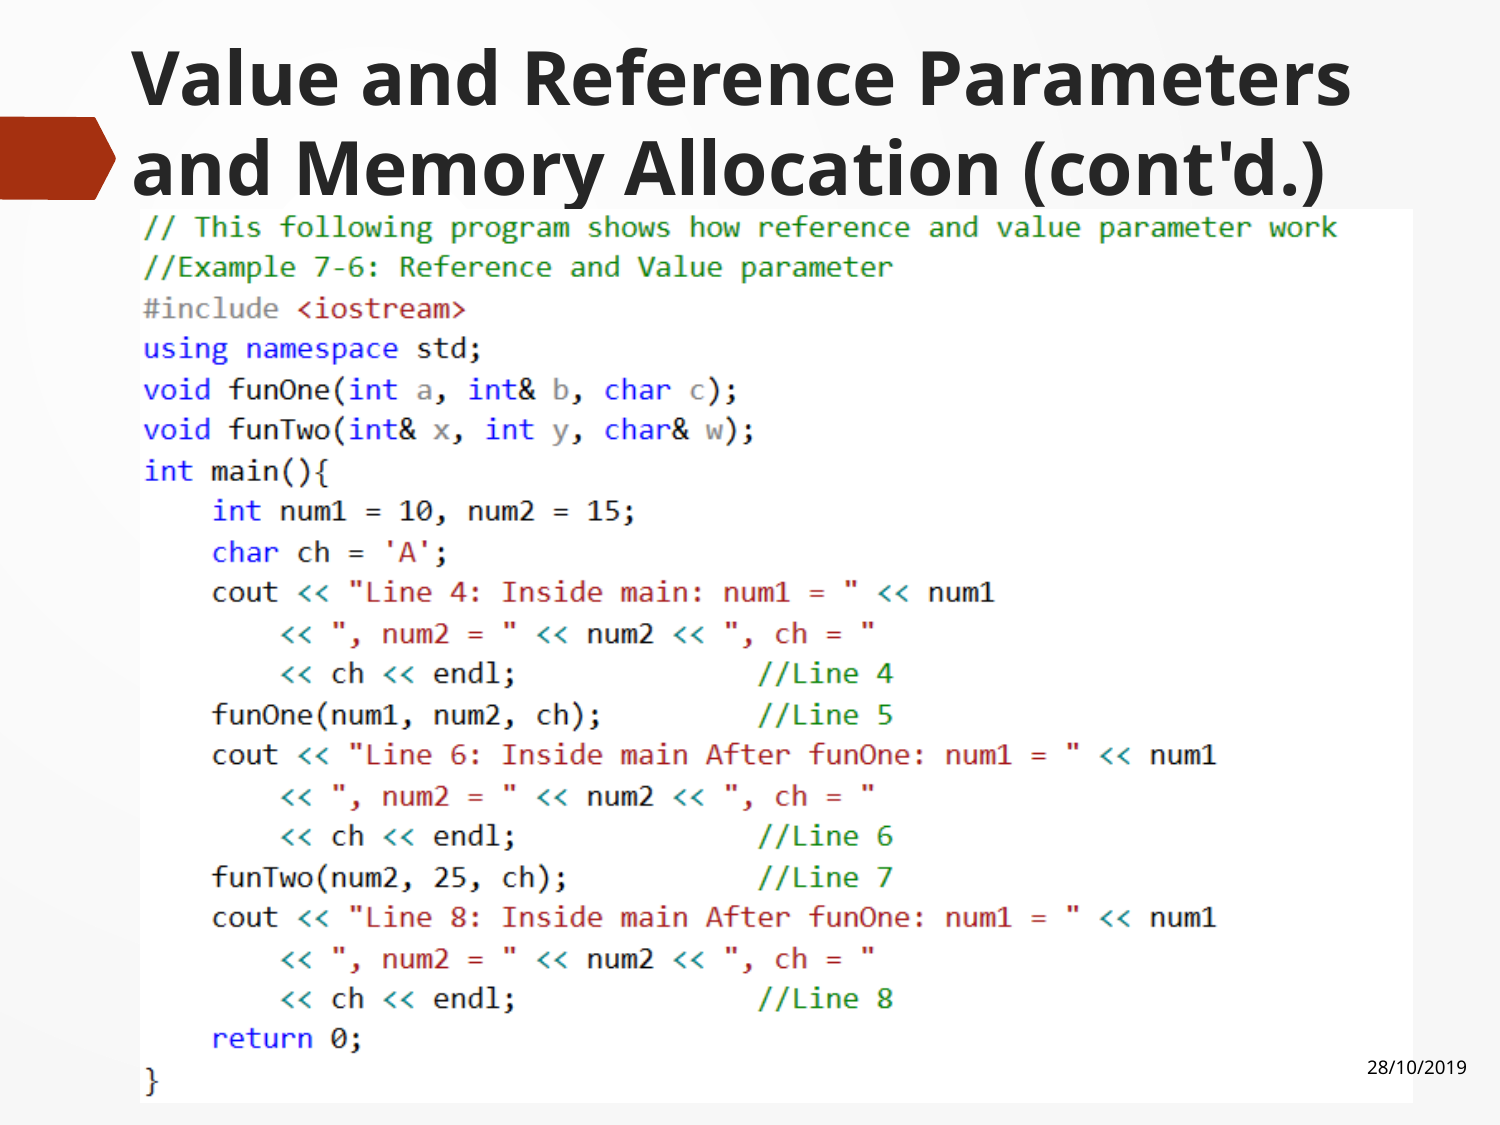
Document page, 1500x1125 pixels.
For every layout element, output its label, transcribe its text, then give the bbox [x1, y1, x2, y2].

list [139, 209, 1413, 1103]
title Value and Reference Parameters and Memory Allocation (cont'd.) [116, 23, 1483, 158]
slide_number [1417, 1037, 1483, 1098]
